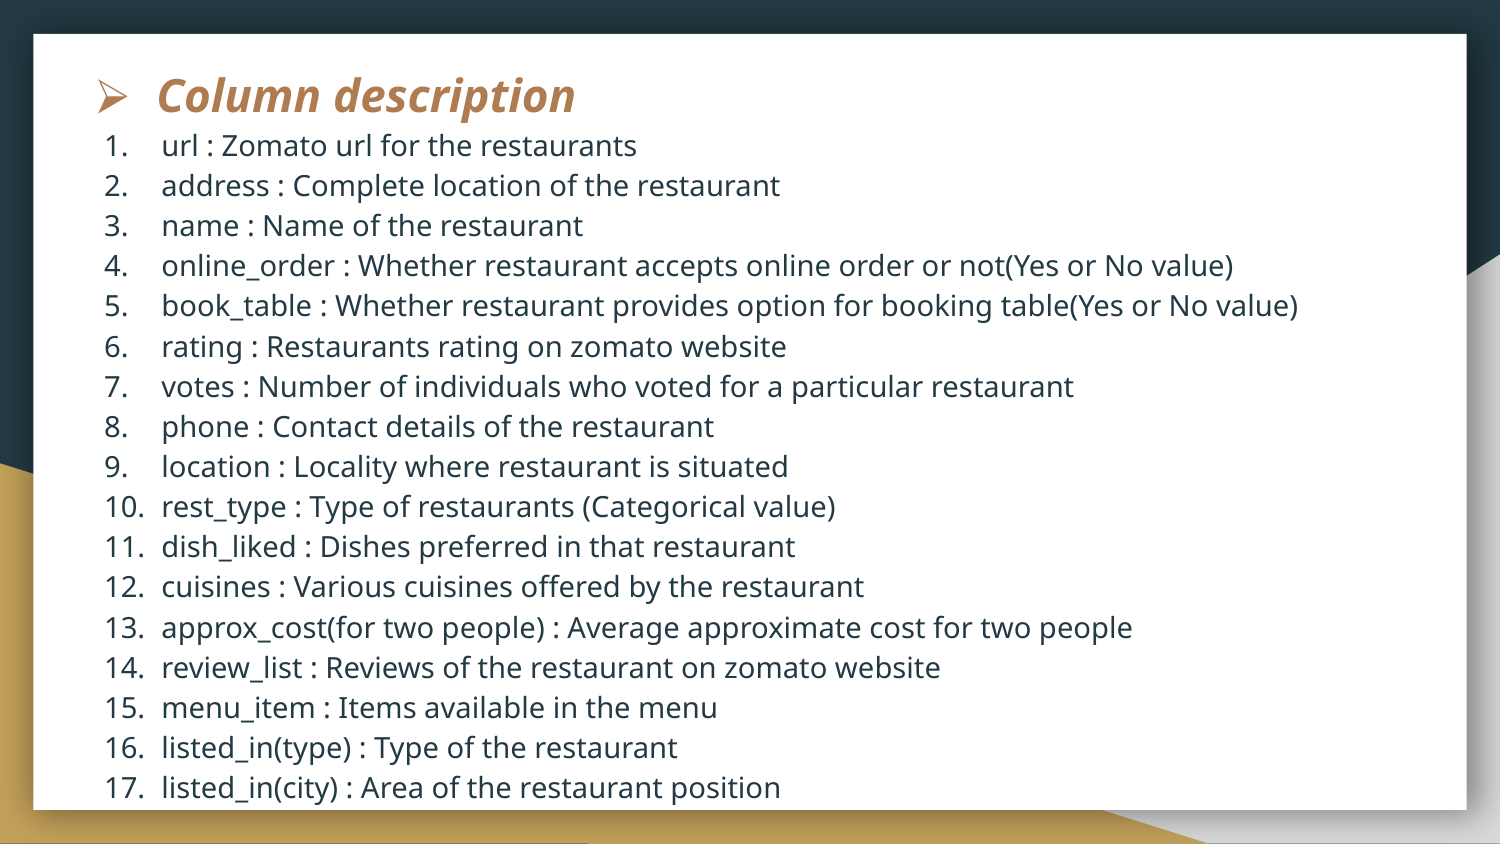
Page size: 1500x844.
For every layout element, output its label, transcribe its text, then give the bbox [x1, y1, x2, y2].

list Column description url : Zomato url for the restaurants address : Complete location of the restaurant name : Name of the restaurant online_order : Whether restaurant accepts online order or not(Yes or No value) book_table : Whether restaurant provides option for booking table(Yes or No value) rating : Restaurants rating on zomato website votes : Number of individuals who voted for a particular restaurant phone : Contact details of the restaurant location : Locality where restaurant is situated rest_type : Type of restaurants (Categorical value) dish_liked : Dishes preferred in that restaurant cuisines : Various cuisines offered by the restaurant approx_cost(for two people) : Average approximate cost for two people review_list : Reviews of the restaurant on zomato website menu_item : Items available in the menu listed_in(type) : Type of the restaurant listed_in(city) : Area of the restaurant position [66, 43, 1434, 762]
